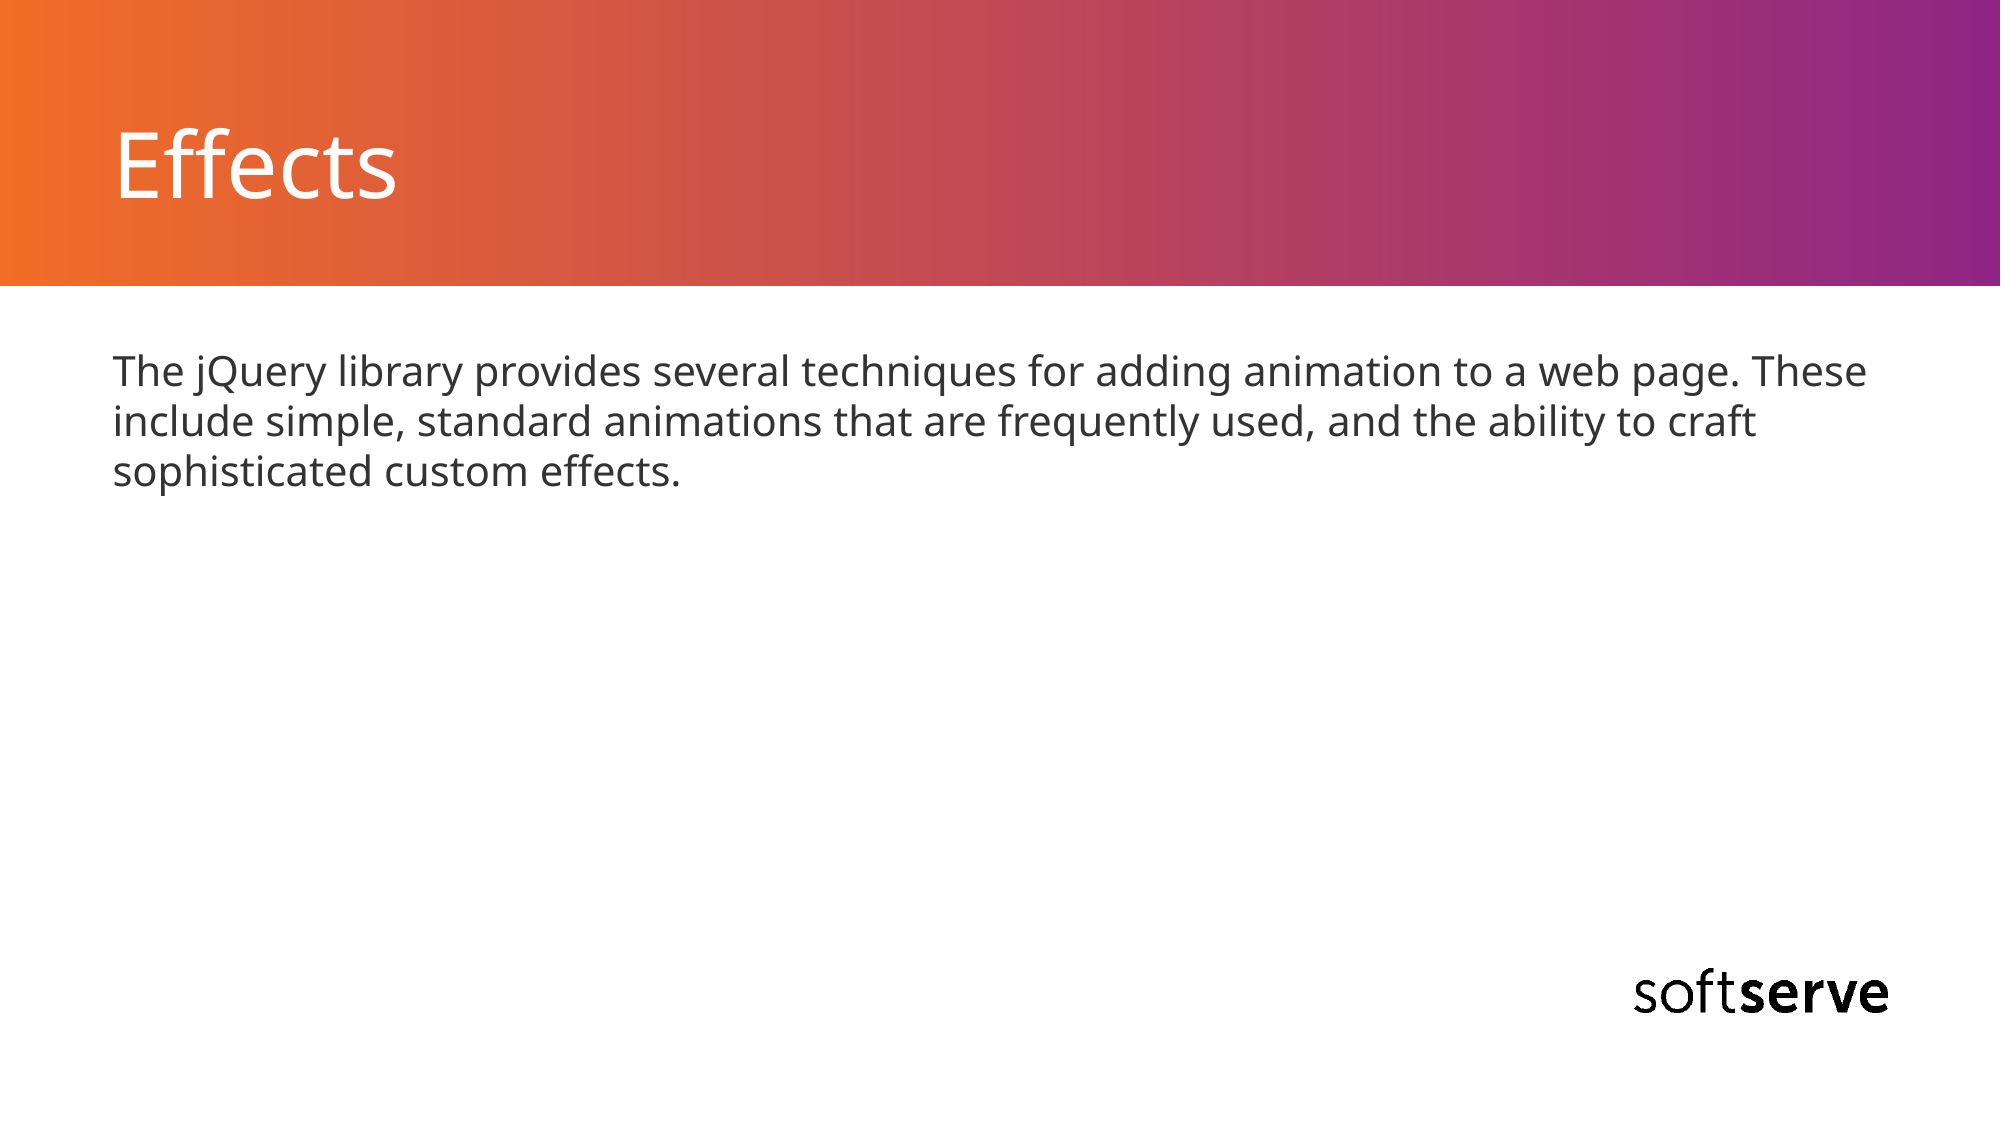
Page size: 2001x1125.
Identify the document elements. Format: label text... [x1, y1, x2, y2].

title Effects [112, 112, 1888, 225]
picture [1634, 968, 1888, 1013]
list The jQuery library provides several techniques for adding animation to a web page. These include simple, standard animations that are frequently used, and the ability to craft sophisticated custom effects. [112, 337, 1888, 900]
